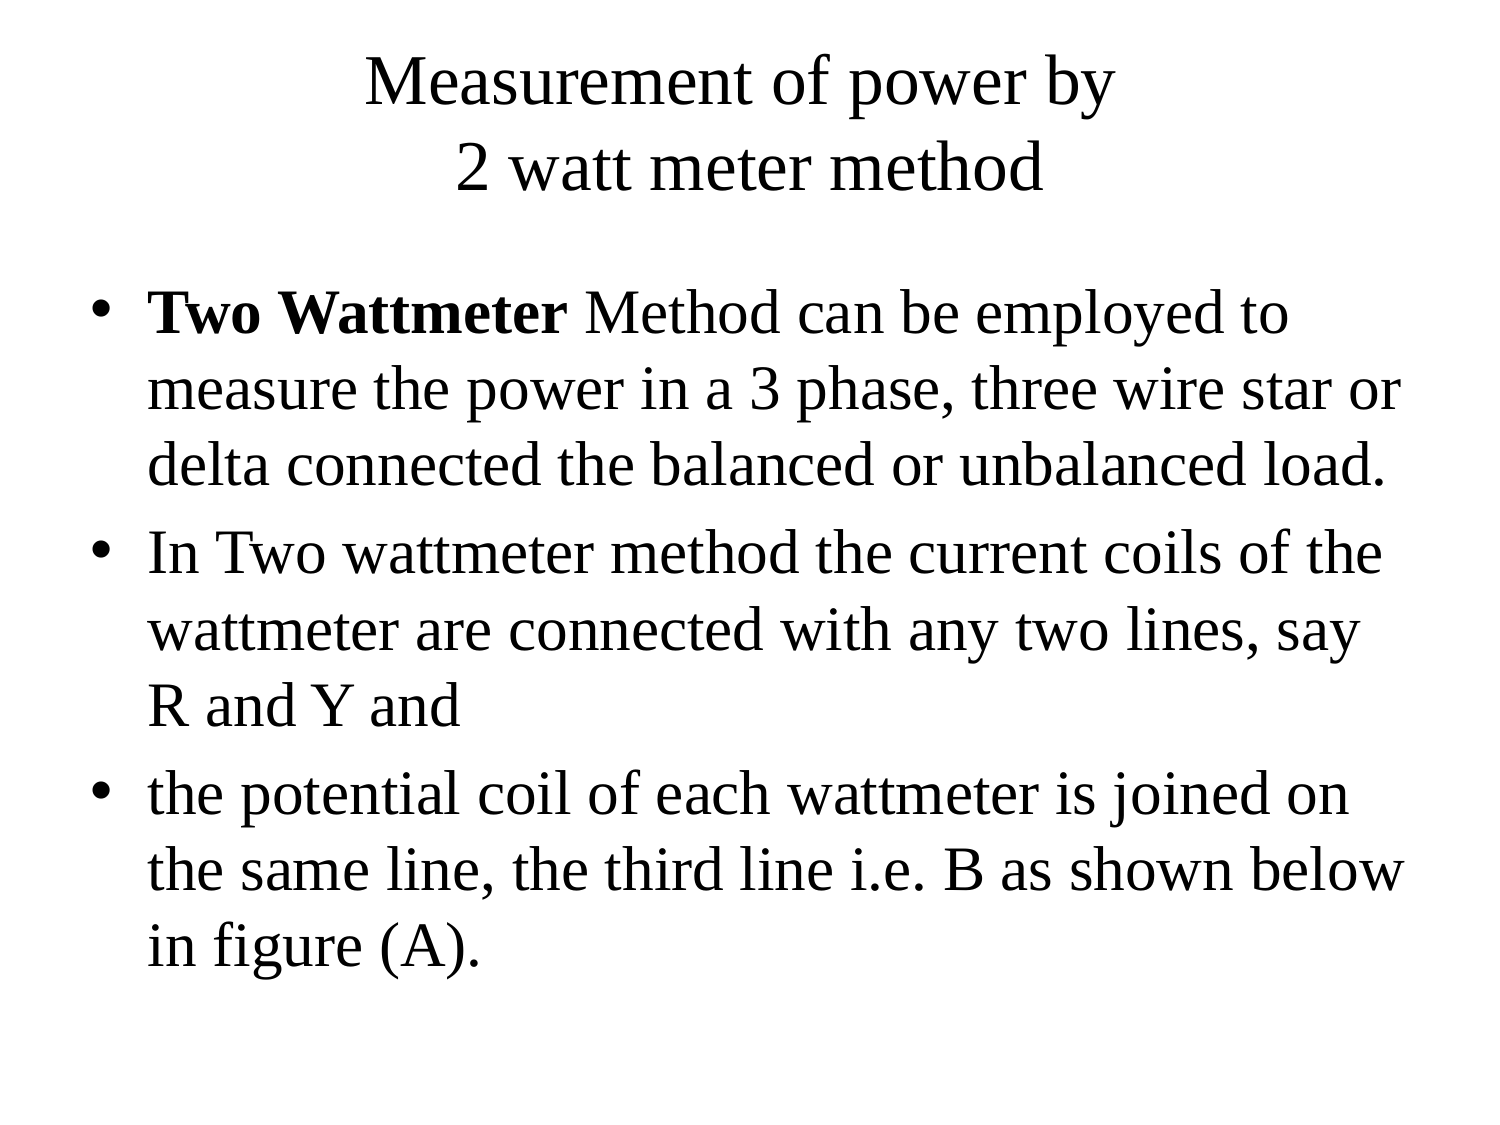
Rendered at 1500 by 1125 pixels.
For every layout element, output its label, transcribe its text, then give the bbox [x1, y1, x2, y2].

title Measurement of power by 2 watt meter method [75, 24, 1425, 213]
list Two Wattmeter Method can be employed to measure the power in a 3 phase, three wire star or delta connected the balanced or unbalanced load. In Two wattmeter method the current coils of the wattmeter are connected with any two lines, say R and Y and the potential coil of each wattmeter is joined on the same line, the third line i.e. B as shown below in figure (A). [75, 262, 1425, 1005]
